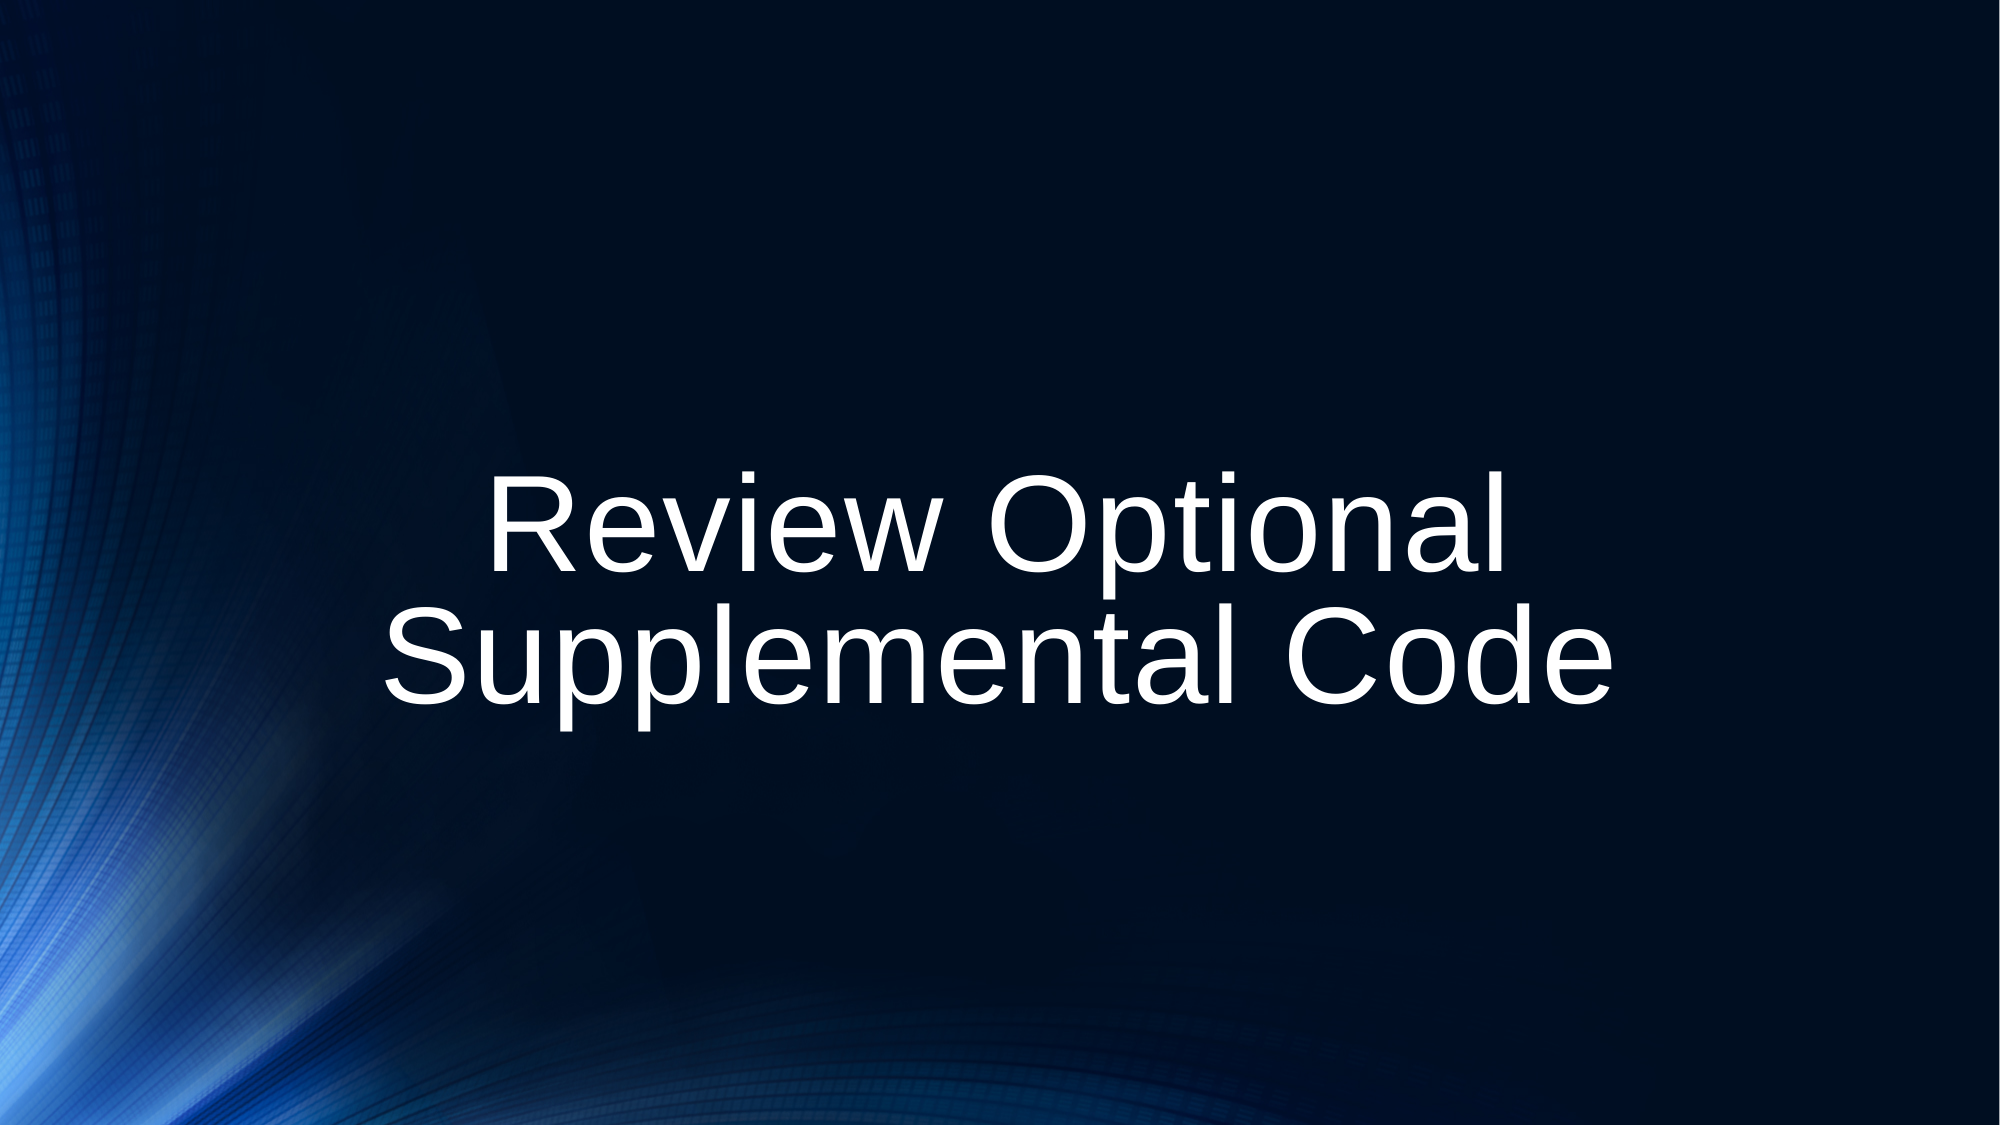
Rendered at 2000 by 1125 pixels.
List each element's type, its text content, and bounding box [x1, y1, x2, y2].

title Review Optional Supplemental Code [324, 275, 1675, 738]
picture [0, 0, 2000, 1125]
